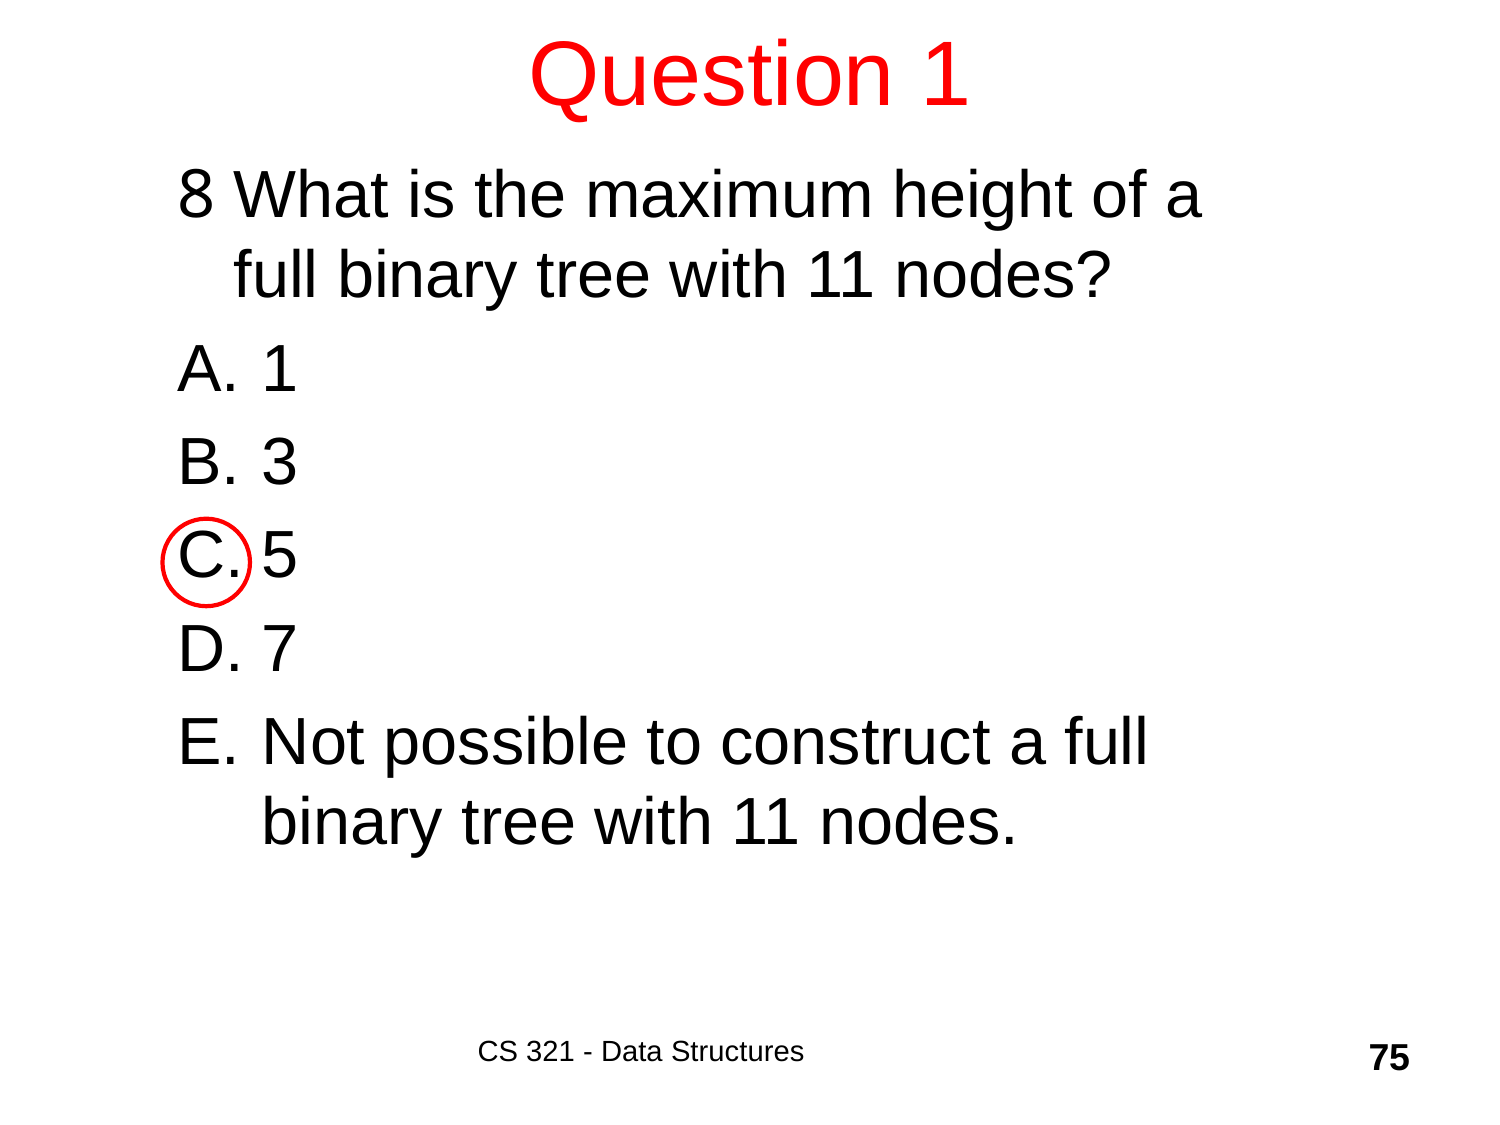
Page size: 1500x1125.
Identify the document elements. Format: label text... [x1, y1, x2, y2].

slide_number 75 [1112, 1024, 1426, 1101]
footer CS 321 - Data Structures [462, 1024, 1038, 1101]
list What is the maximum height of a full binary tree with 11 nodes? 1 3 5 7 Not possible to construct a full binary tree with 11 nodes. [162, 143, 1263, 963]
text_box [162, 518, 250, 607]
title Question 1 [112, 0, 1388, 163]
